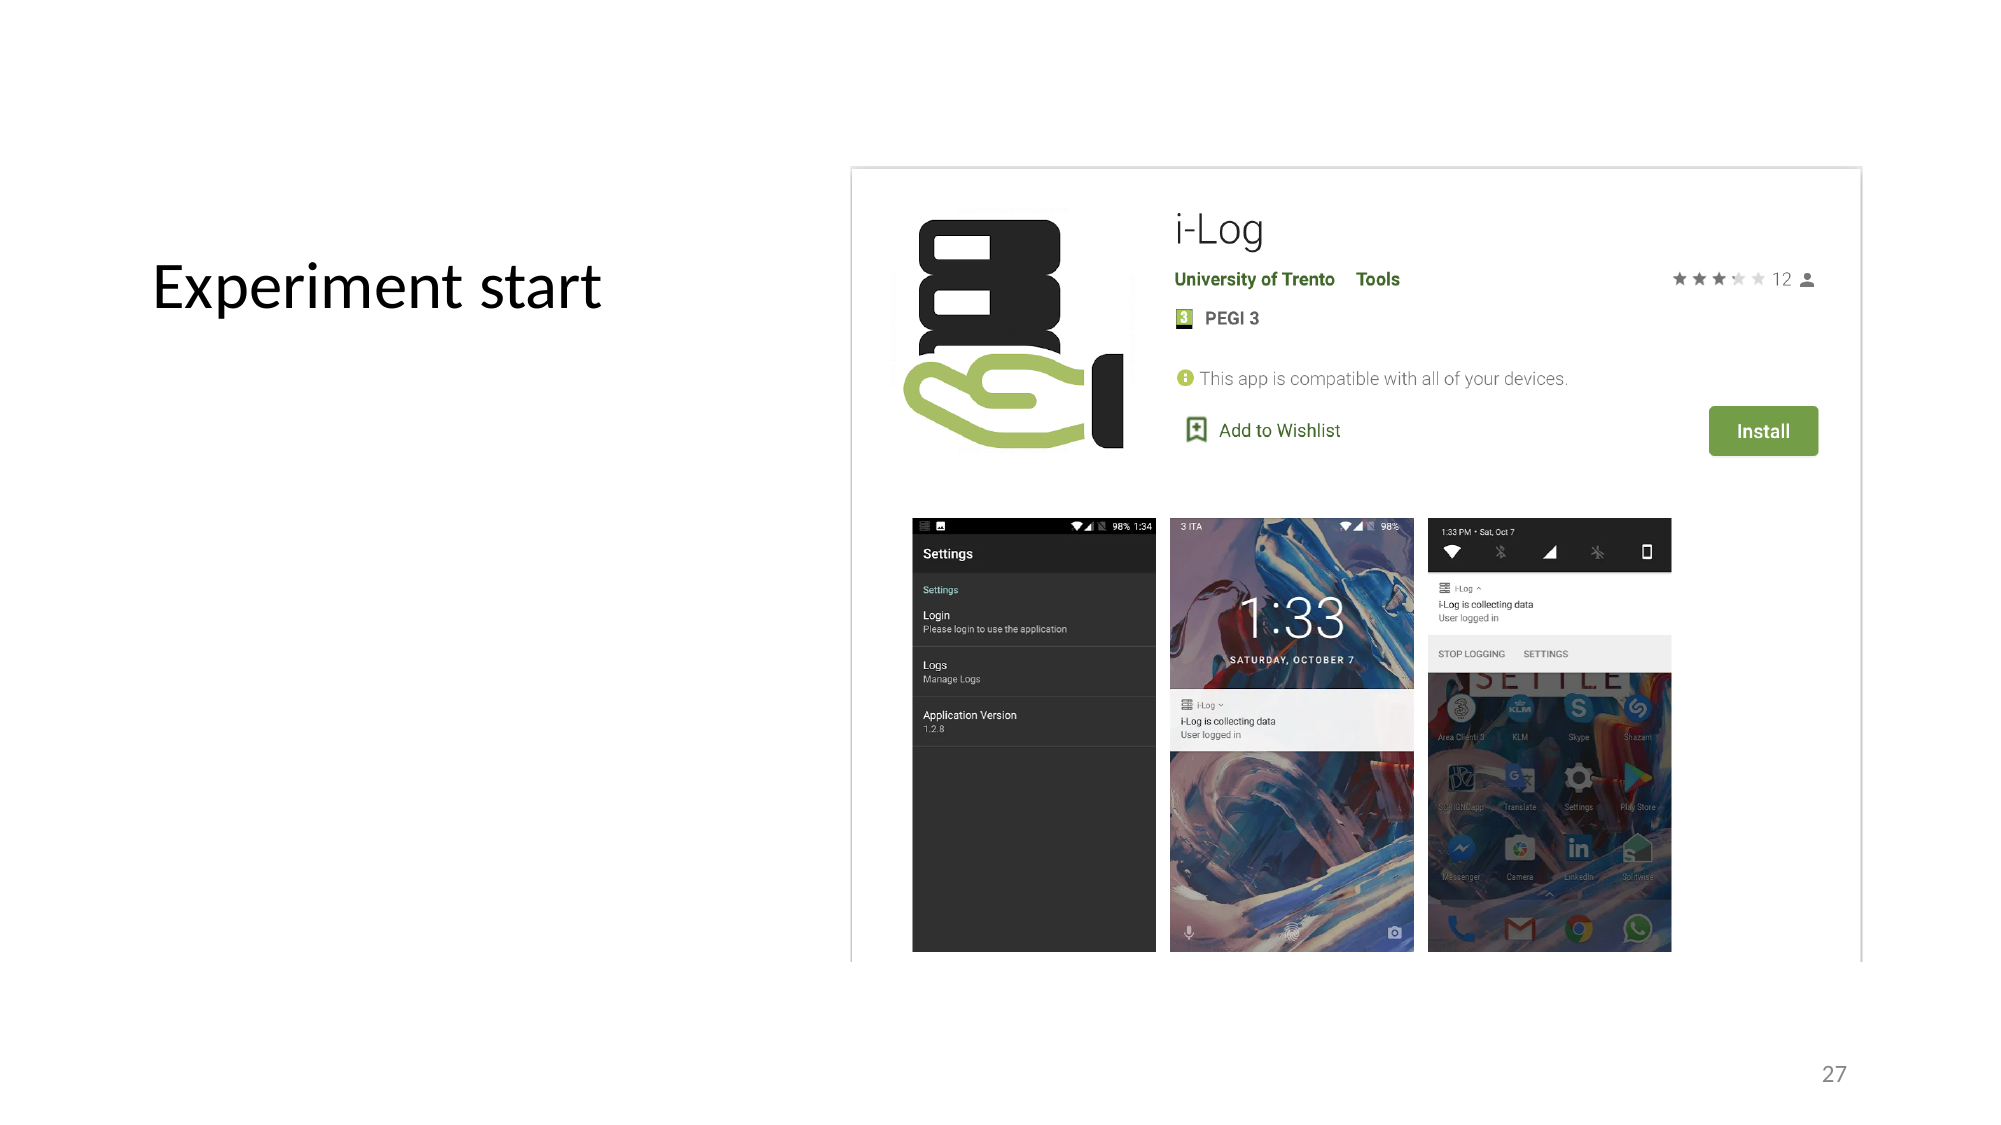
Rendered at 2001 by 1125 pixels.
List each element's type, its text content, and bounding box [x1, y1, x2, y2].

title Experiment start [137, 75, 783, 338]
slide_number 27 [1412, 1042, 1863, 1103]
picture [850, 161, 1863, 962]
